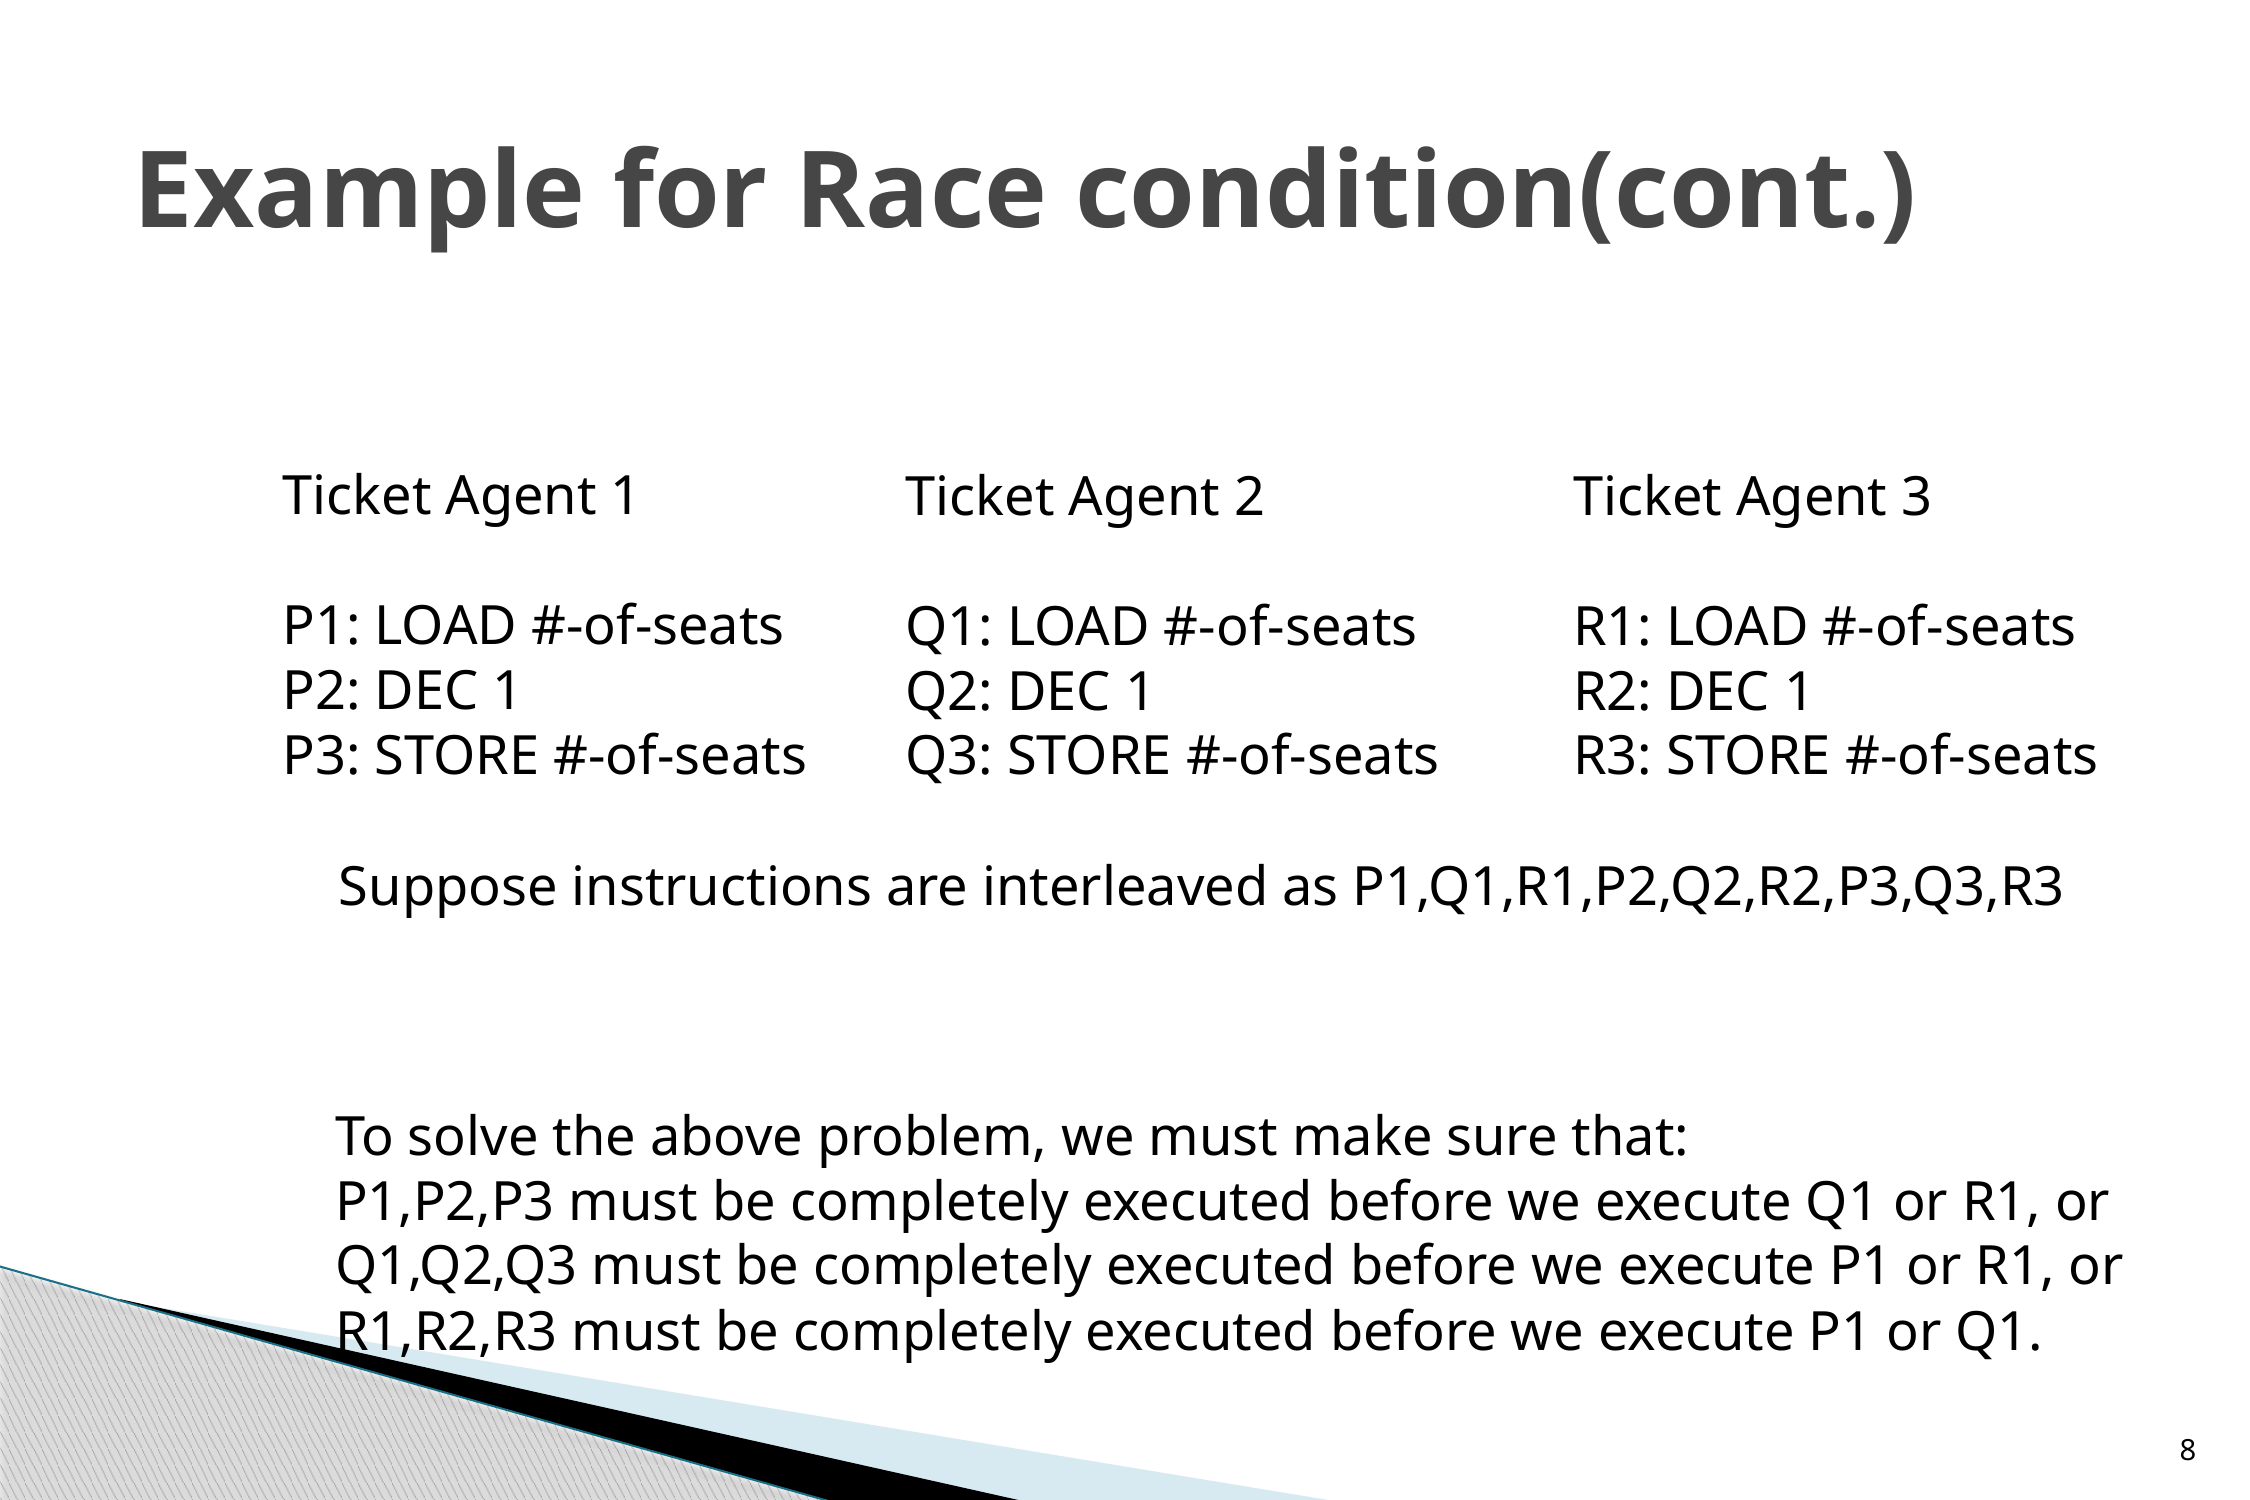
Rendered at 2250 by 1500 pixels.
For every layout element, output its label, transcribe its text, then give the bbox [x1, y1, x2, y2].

title Example for Race condition(cont.) [112, 60, 2138, 310]
text_box Suppose instructions are interleaved as P1,Q1,R1,P2,Q2,R2,P3,Q3,R3 [317, 840, 2089, 927]
slide_number 8 [2127, 1401, 2218, 1482]
text_box Ticket Agent 2 Q1: LOAD #-of-seats Q2: DEC 1 Q3: STORE #-of-seats [884, 450, 1463, 797]
text_box To solve the above problem, we must make sure that: P1,P2,P3 must be completely executed before we execute Q1 or R1, or Q1,Q2,Q3 must be completely executed before we execute P1 or R1, or R1,R2,R3 must be completely executed before we execute P1 or Q1. [313, 1090, 2148, 1372]
text_box Ticket Agent 1 P1: LOAD #-of-seats P2: DEC 1 P3: STORE #-of-seats [261, 449, 830, 797]
text_box Ticket Agent 3 R1: LOAD #-of-seats R2: DEC 1 R3: STORE #-of-seats [1551, 450, 2121, 797]
